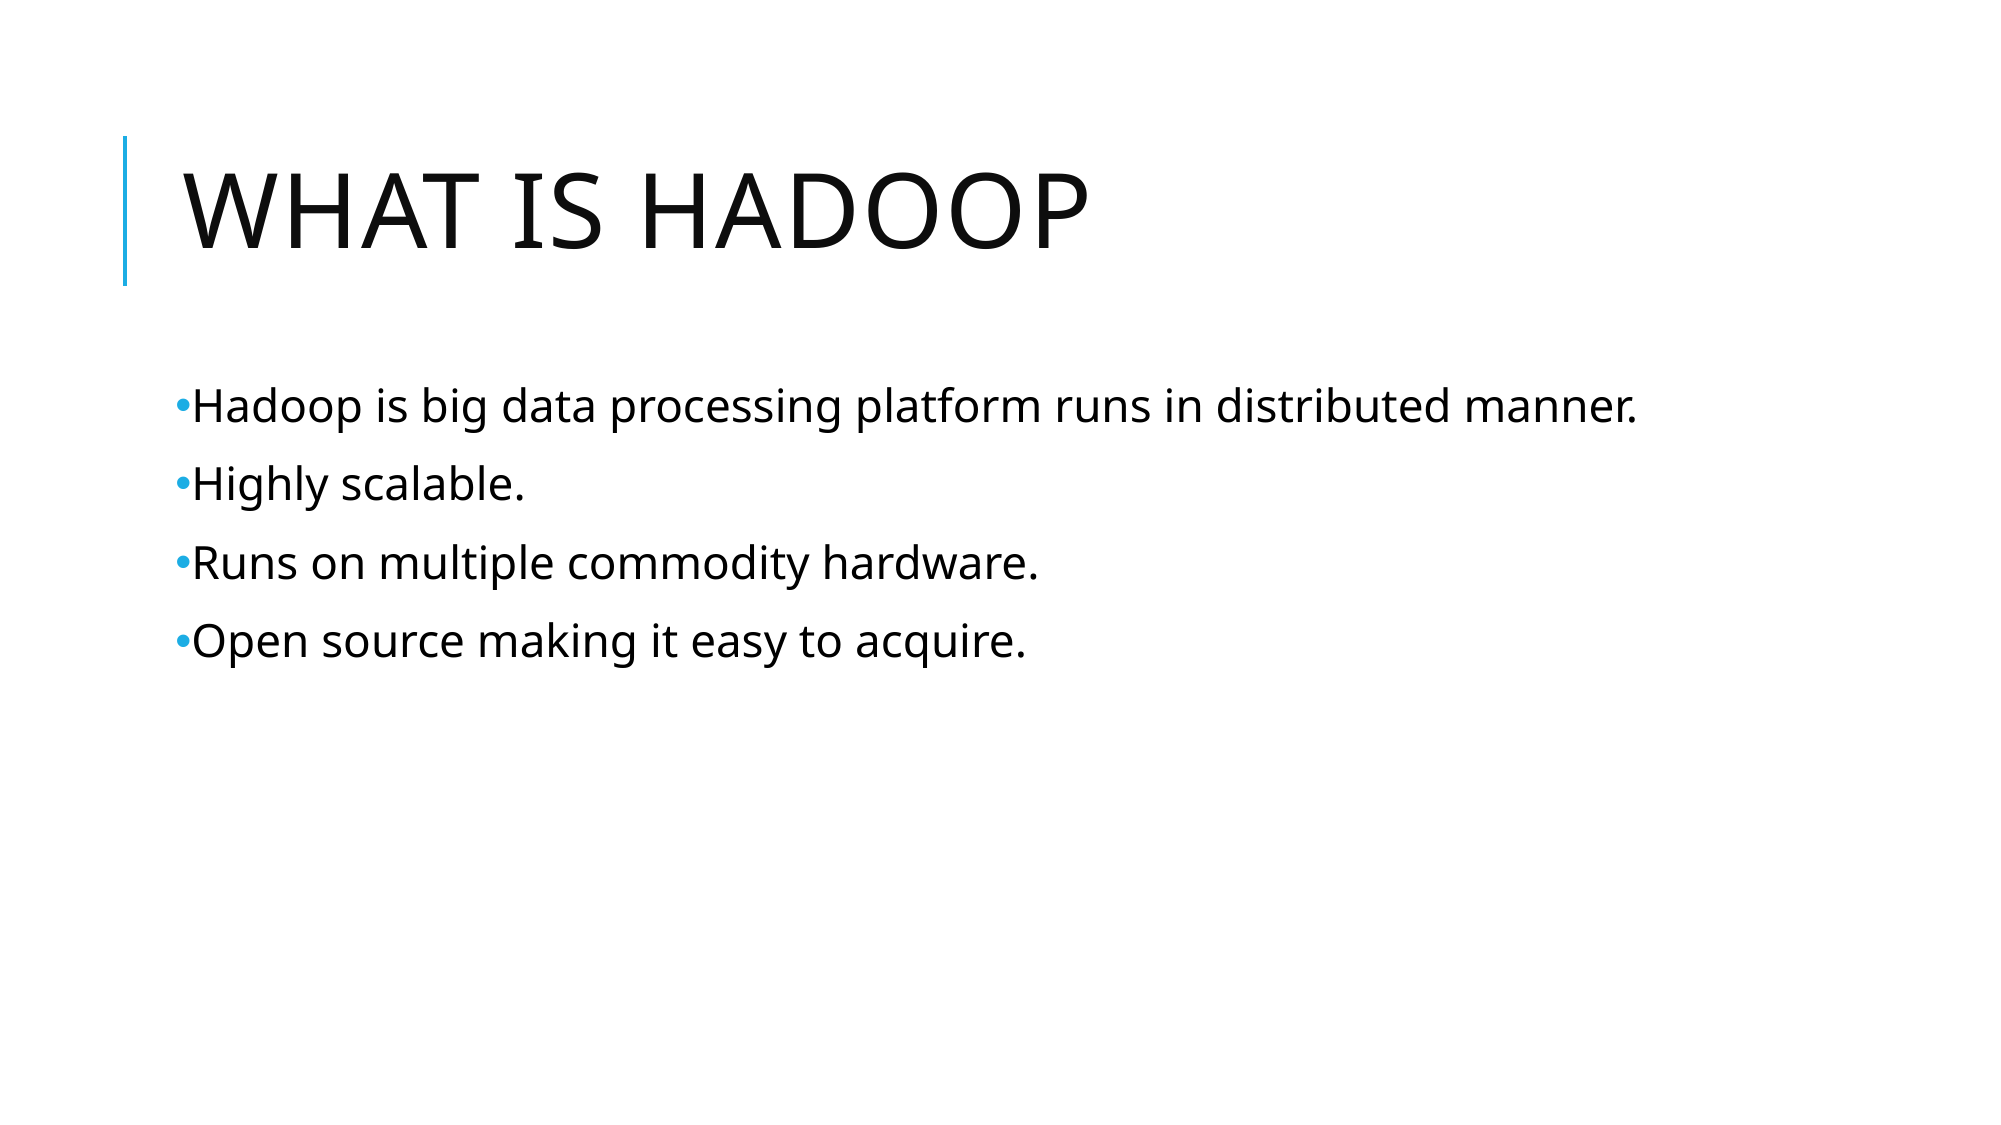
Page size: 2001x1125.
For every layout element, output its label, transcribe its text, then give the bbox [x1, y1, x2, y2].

title What is hadoop [168, 96, 1763, 342]
list Hadoop is big data processing platform runs in distributed manner. Highly scalable. Runs on multiple commodity hardware. Open source making it easy to acquire. [168, 375, 1948, 1035]
